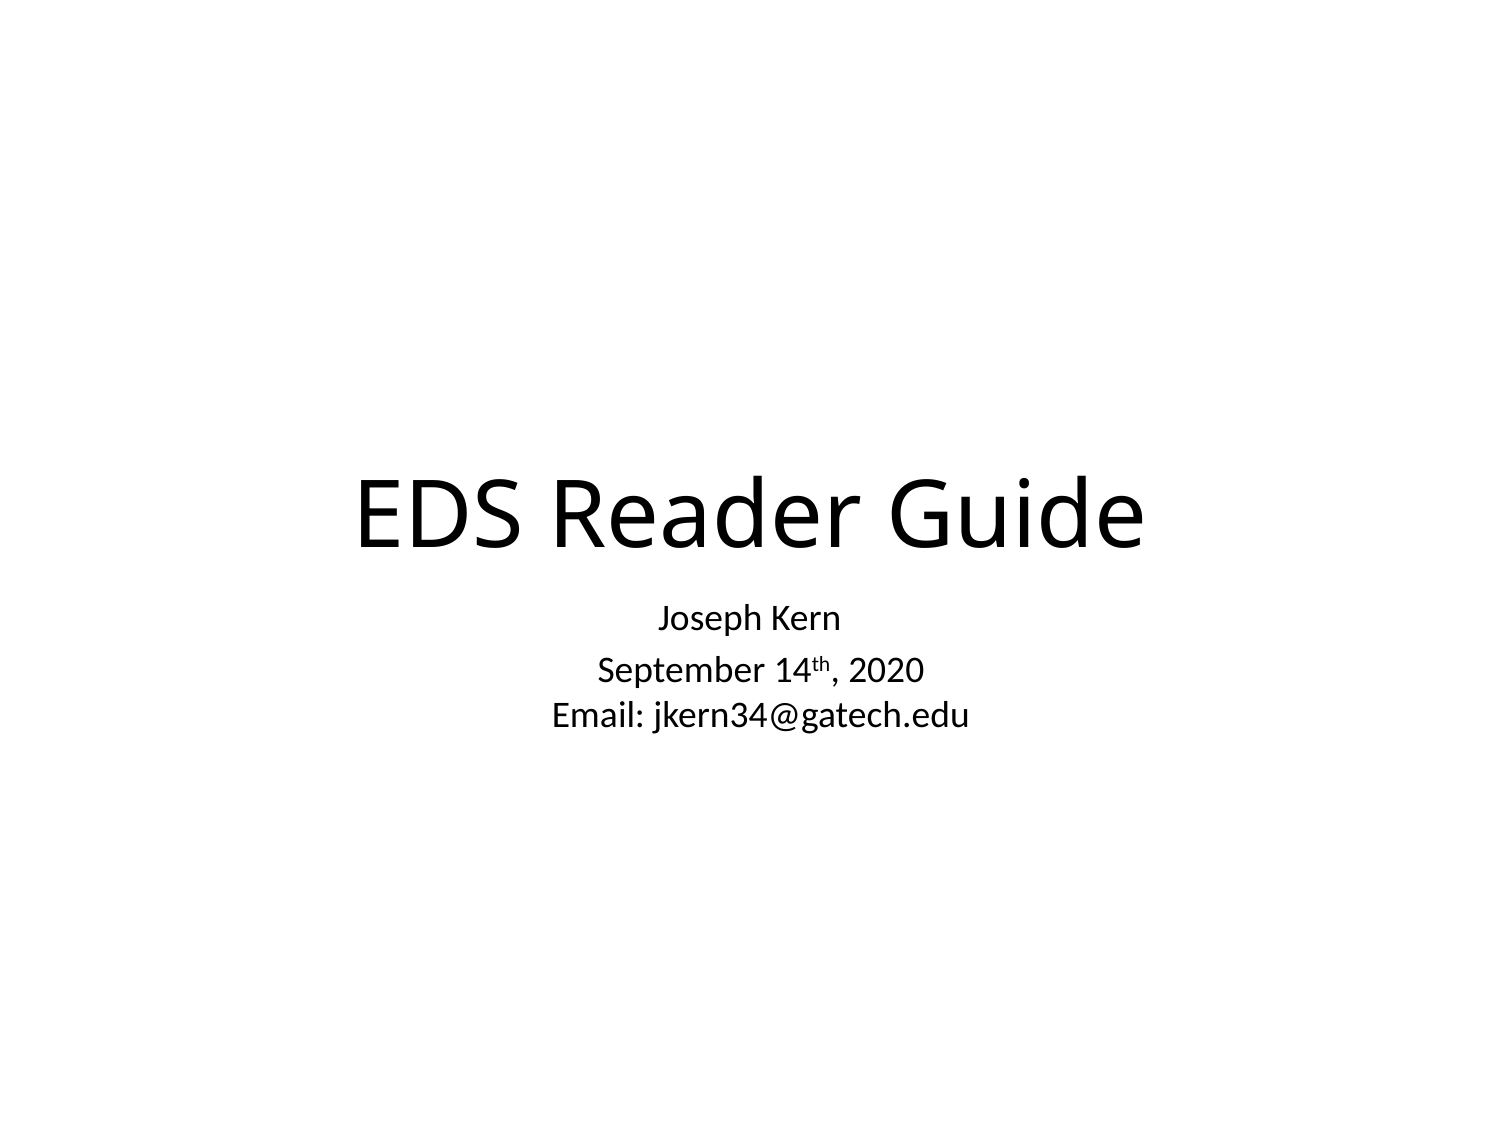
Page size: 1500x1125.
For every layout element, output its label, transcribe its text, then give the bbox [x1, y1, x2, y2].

text_box September 14th, 2020 Email: jkern34@gatech.edu [499, 637, 1023, 743]
title EDS Reader Guide [187, 184, 1313, 576]
subtitle Joseph Kern [187, 590, 1313, 863]
